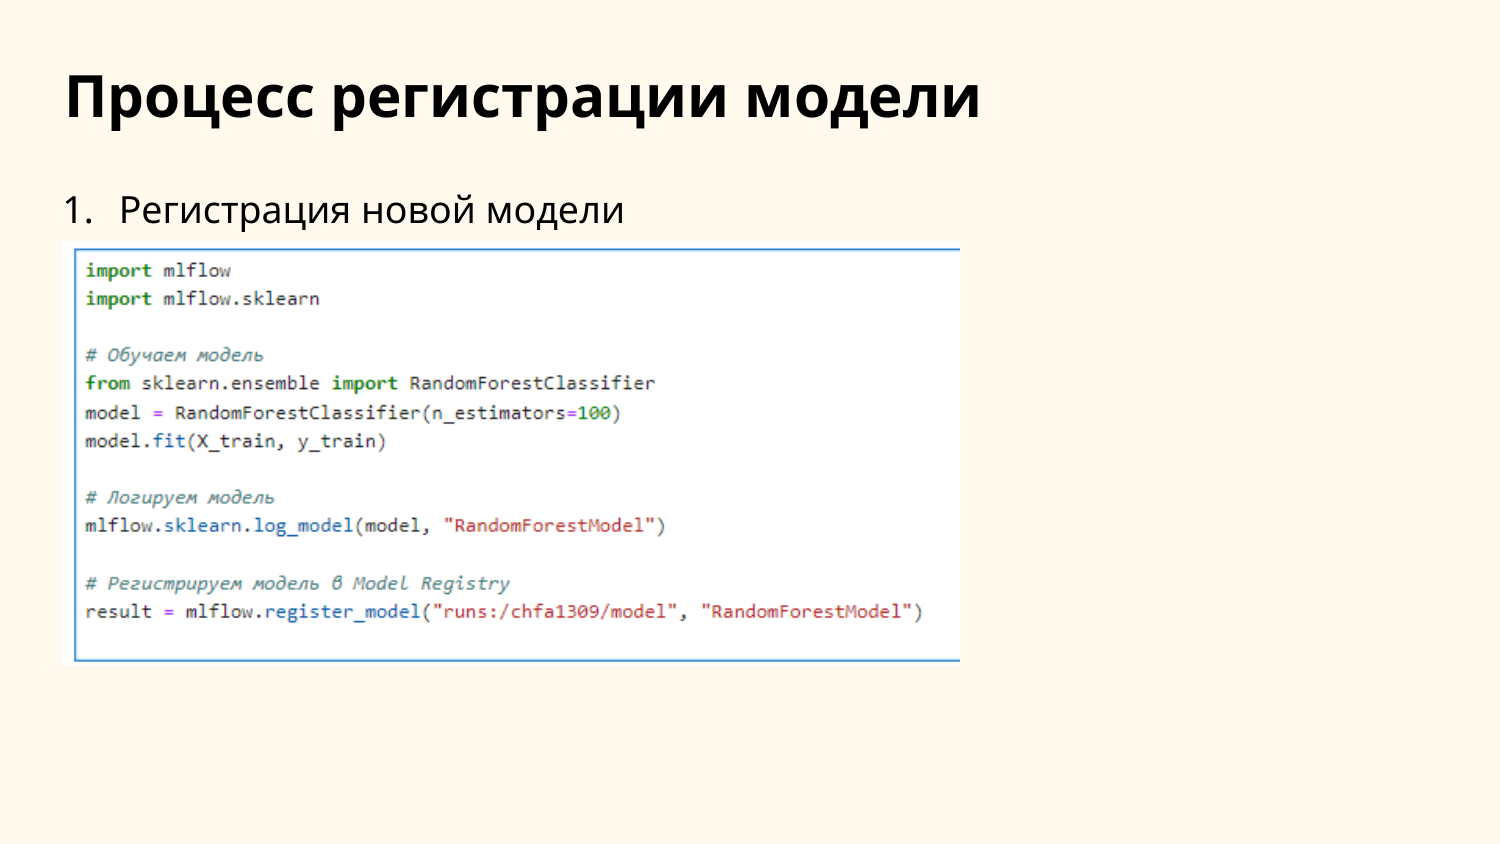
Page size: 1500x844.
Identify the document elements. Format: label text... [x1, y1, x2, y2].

text_box Регистрация новой модели [62, 184, 1374, 232]
text_box Процесс регистрации модели [62, 46, 1374, 129]
picture [62, 241, 960, 666]
